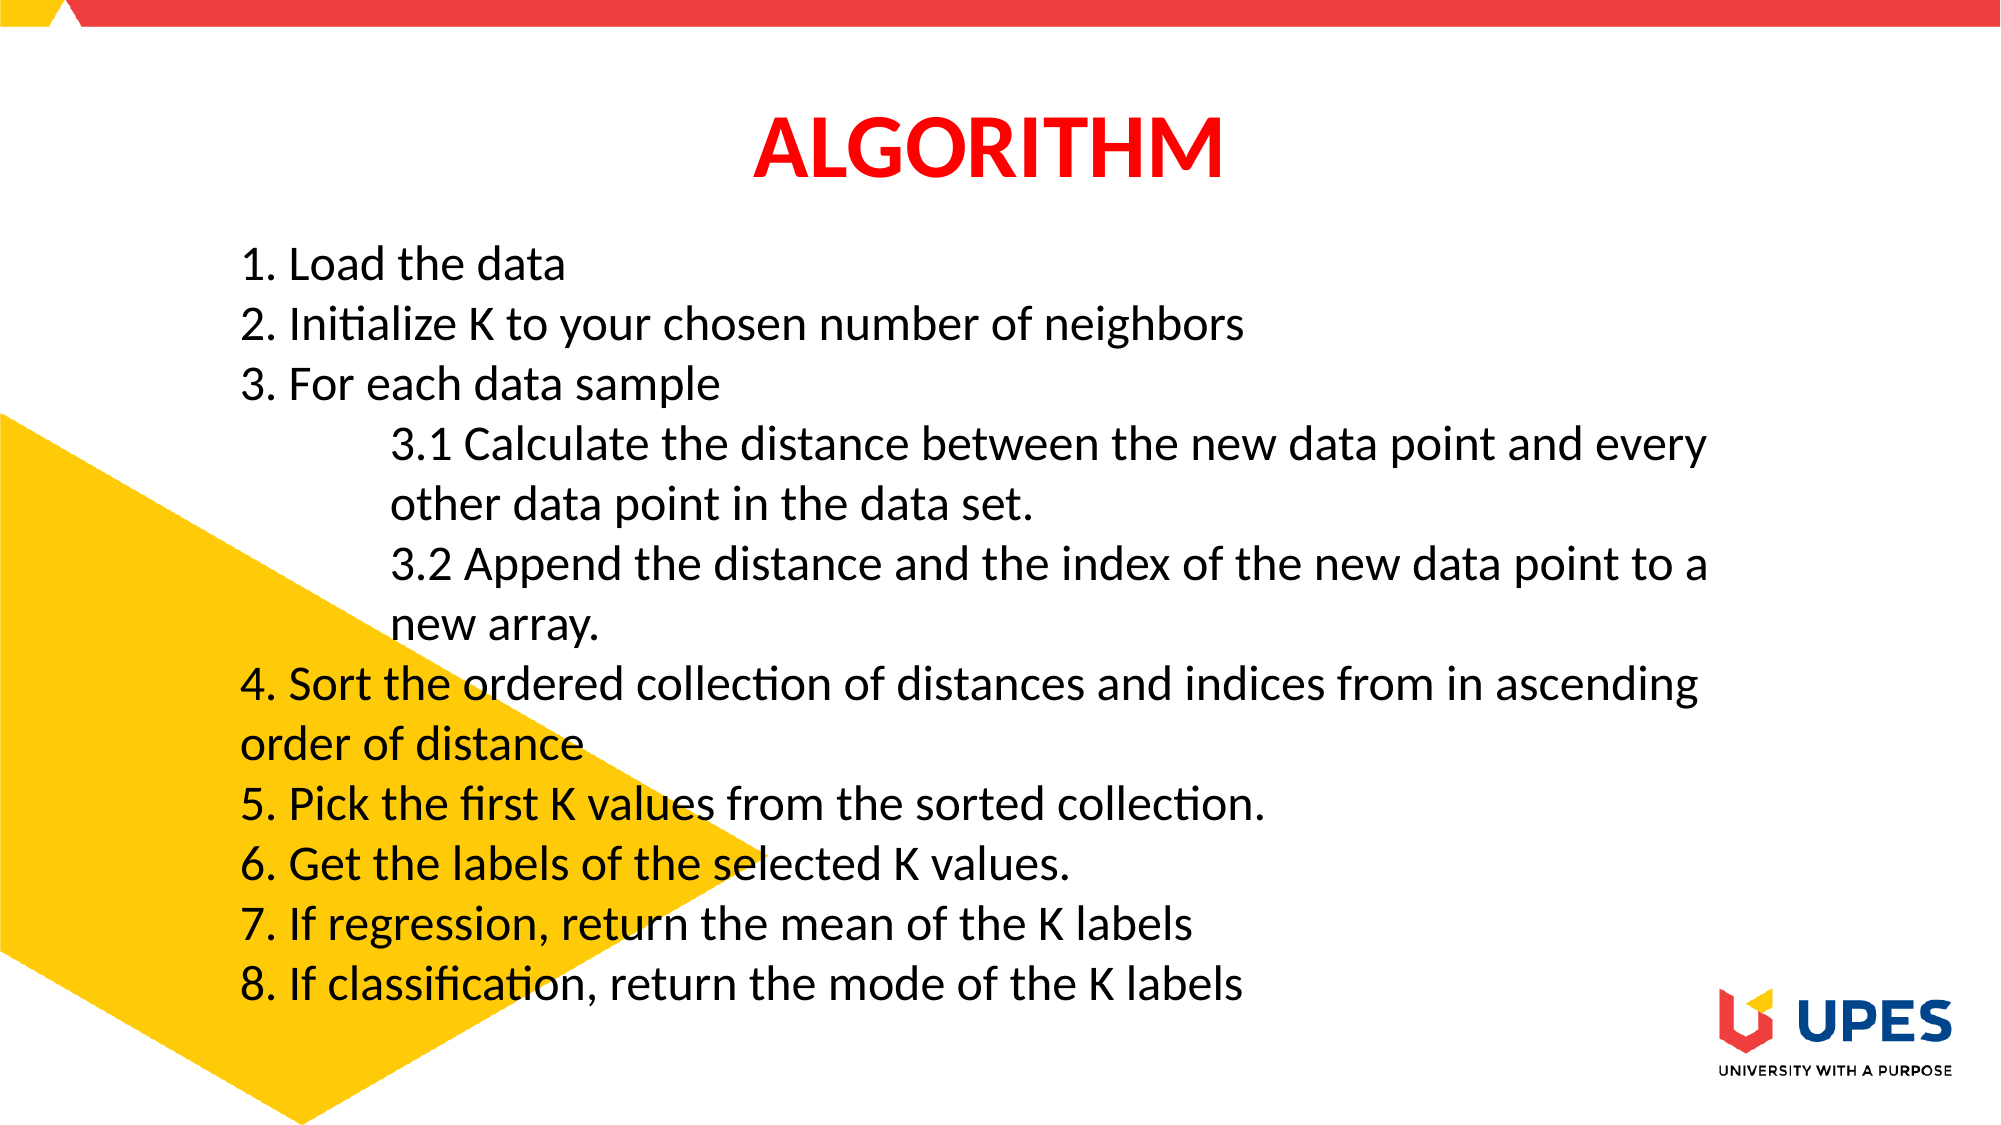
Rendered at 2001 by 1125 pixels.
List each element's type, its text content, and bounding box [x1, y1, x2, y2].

picture [0, 0, 2001, 1125]
text_box 1. Load the data 2. Initialize K to your chosen number of neighbors 3. For each data sample 3.1 Calculate the distance between the new data point and every other data point in the data set. 3.2 Append the distance and the index of the new data point to a new array. 4. Sort the ordered collection of distances and indices from in ascending order of distance 5. Pick the first K values from the sorted collection. 6. Get the labels of the selected K values. 7. If regression, return the mean of the K labels 8. If classification, return the mode of the K labels [225, 222, 1737, 1066]
title ALGORITHM [244, 94, 1737, 188]
